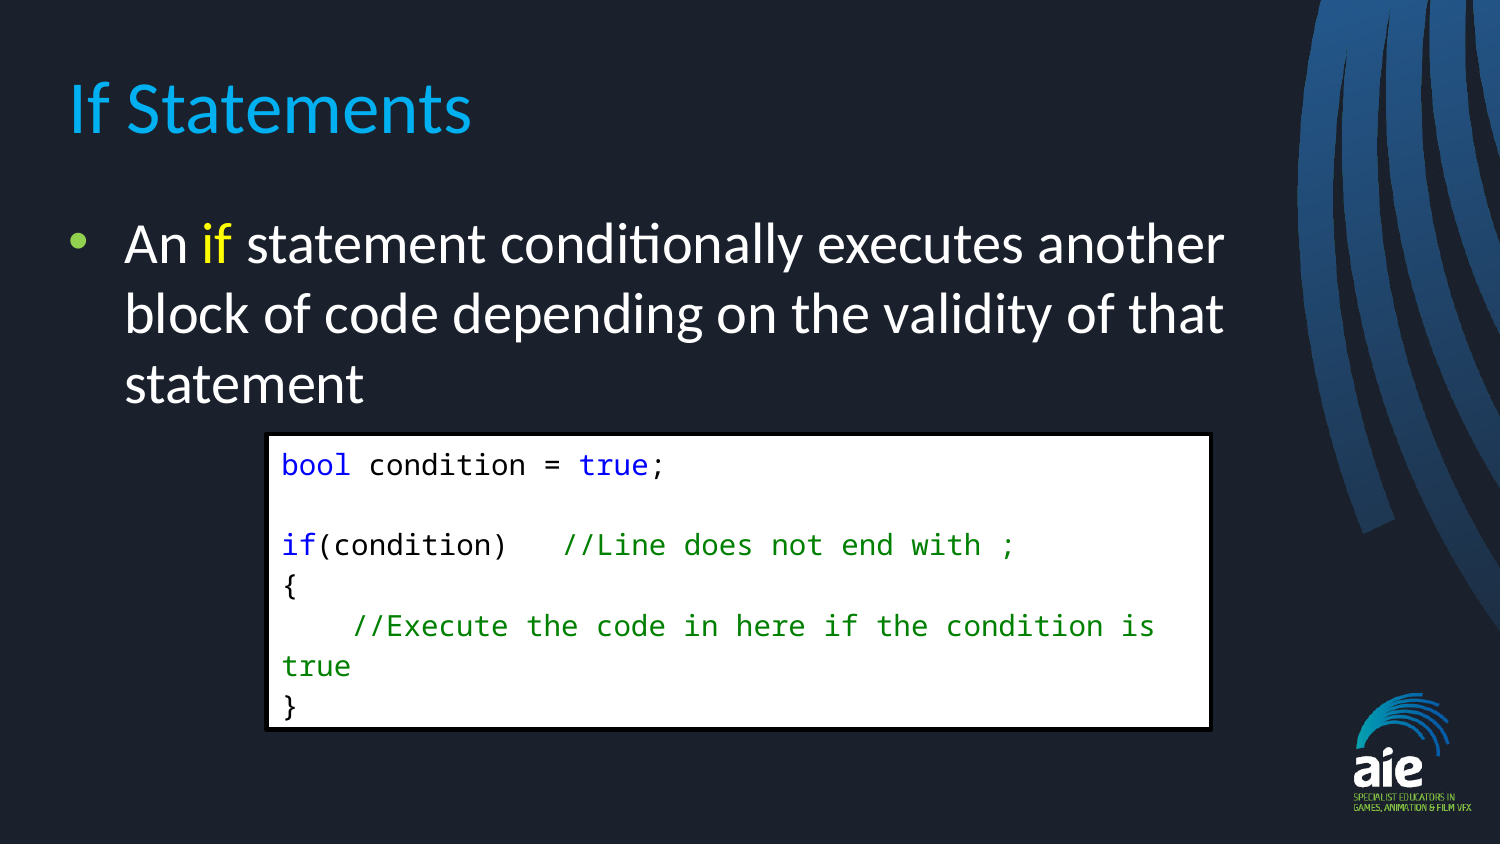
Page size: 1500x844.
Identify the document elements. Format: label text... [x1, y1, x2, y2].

title If Statements [53, 33, 1425, 175]
picture [0, 0, 1500, 844]
list An if statement conditionally executes another block of code depending on the validity of that statement [53, 197, 1329, 753]
text_box bool condition = true; if(condition) //Line does not end with ; { //Execute the code in here if the condition is true } [264, 432, 1213, 732]
